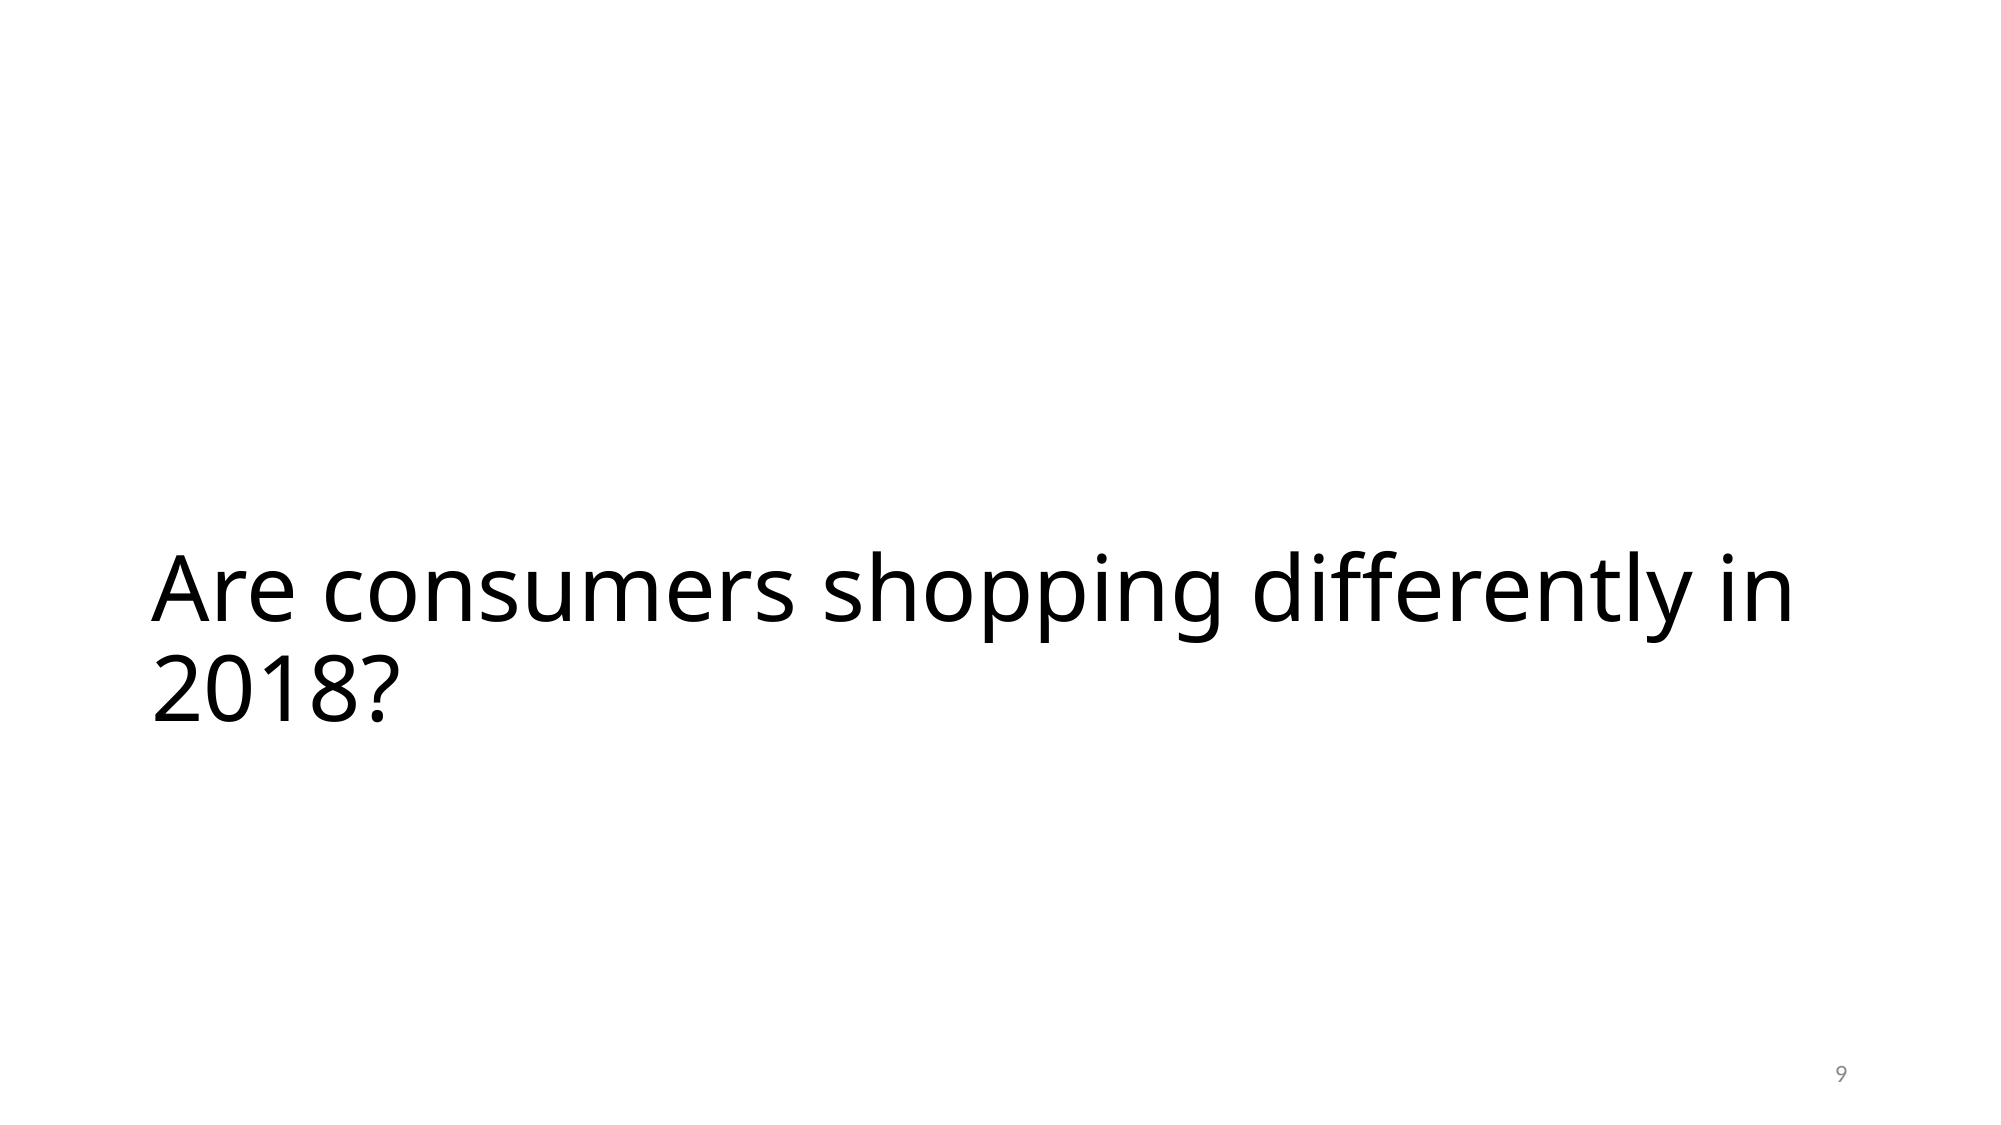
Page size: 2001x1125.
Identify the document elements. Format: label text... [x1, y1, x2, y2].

slide_number 9 [1412, 1042, 1863, 1103]
title Are consumers shopping differently in 2018? [136, 280, 1862, 749]
